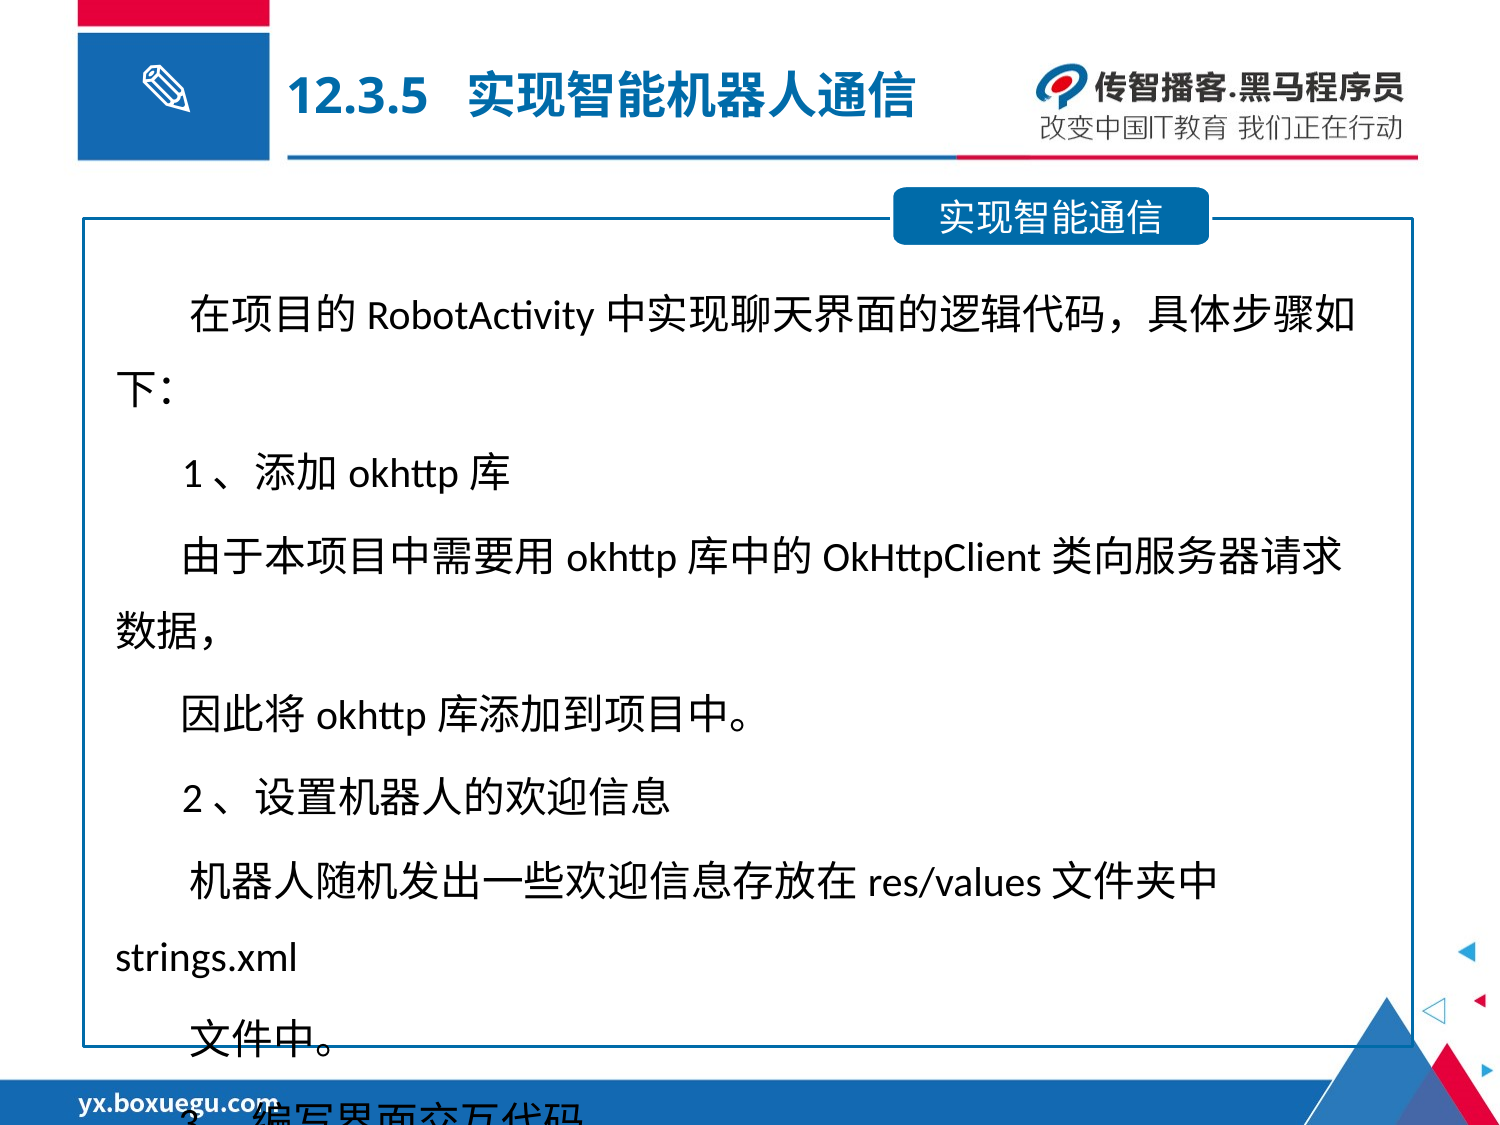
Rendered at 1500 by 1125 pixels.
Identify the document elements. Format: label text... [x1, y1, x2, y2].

picture [0, 0, 1500, 1125]
text_box 12.3.5 实现智能机器人通信 [271, 30, 1400, 157]
text_box [83, 218, 1413, 1047]
text_box 在项目的RobotActivity中实现聊天界面的逻辑代码，具体步骤如下： 1、添加okhttp库 由于本项目中需要用okhttp库中的OkHttpClient类向服务器请求数据， 因此将okhttp库添加到项目中。 2、设置机器人的欢迎信息 机器人随机发出一些欢迎信息存放在res/values文件夹中strings.xml 文件中。 3、编写界面交互代码 在RobotActivity中实现智能机器人的通信功能。 [100, 255, 1400, 1047]
text_box 实现智能通信 [890, 184, 1213, 249]
